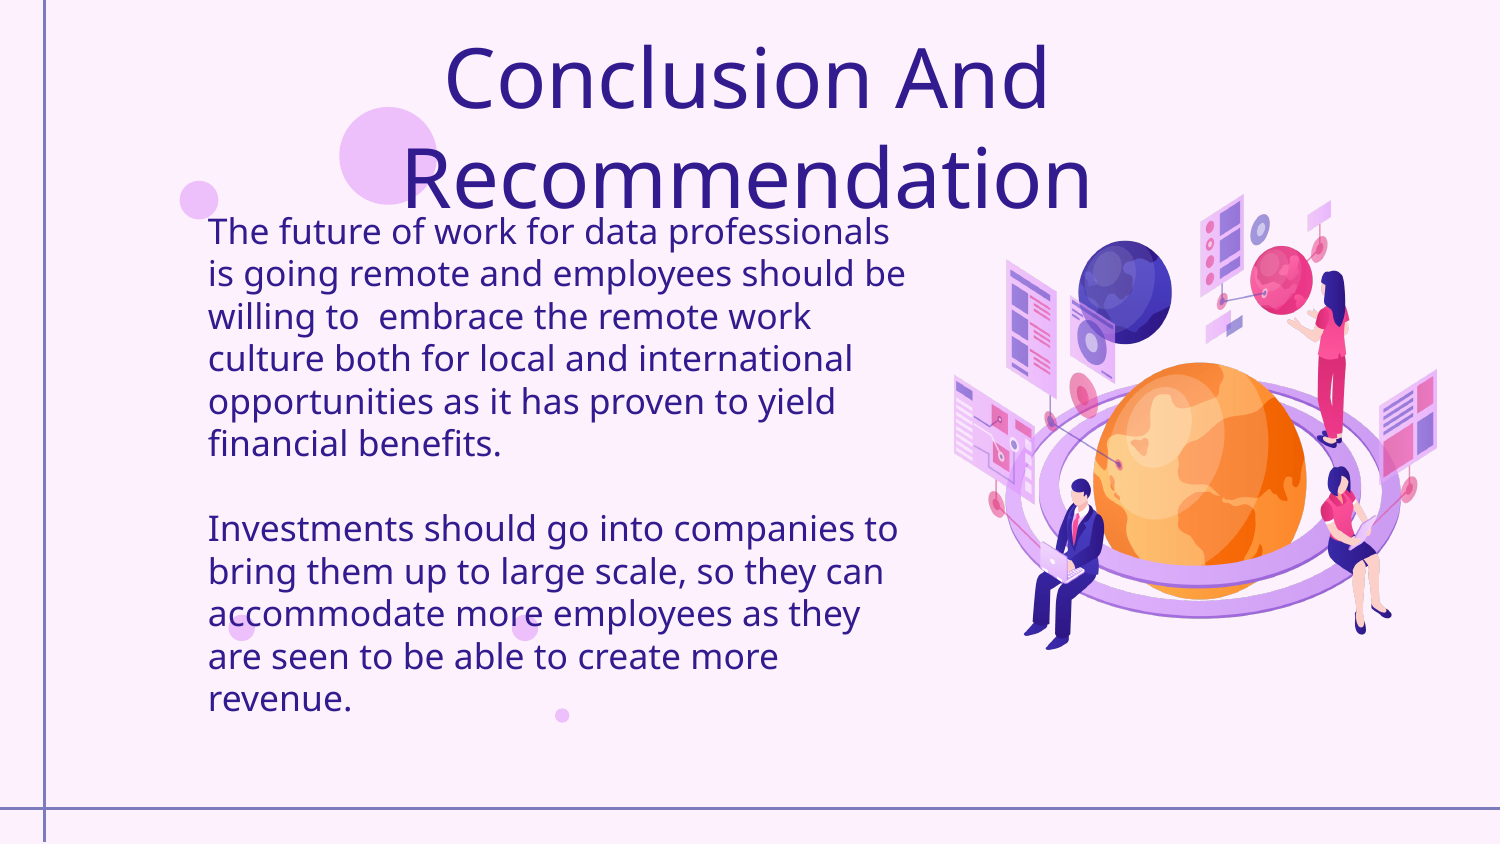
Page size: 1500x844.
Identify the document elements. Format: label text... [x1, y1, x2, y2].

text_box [180, 107, 437, 219]
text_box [228, 615, 569, 722]
picture [953, 193, 1437, 650]
subtitle The future of work for data professionals is going remote and employees should be willing to embrace the remote work culture both for local and international opportunities as it has proven to yield financial benefits. Investments should go into companies to bring them up to large scale, so they can accommodate more employees as they are seen to be able to create more revenue. [191, 192, 929, 751]
title Conclusion And Recommendation [106, 54, 1389, 195]
